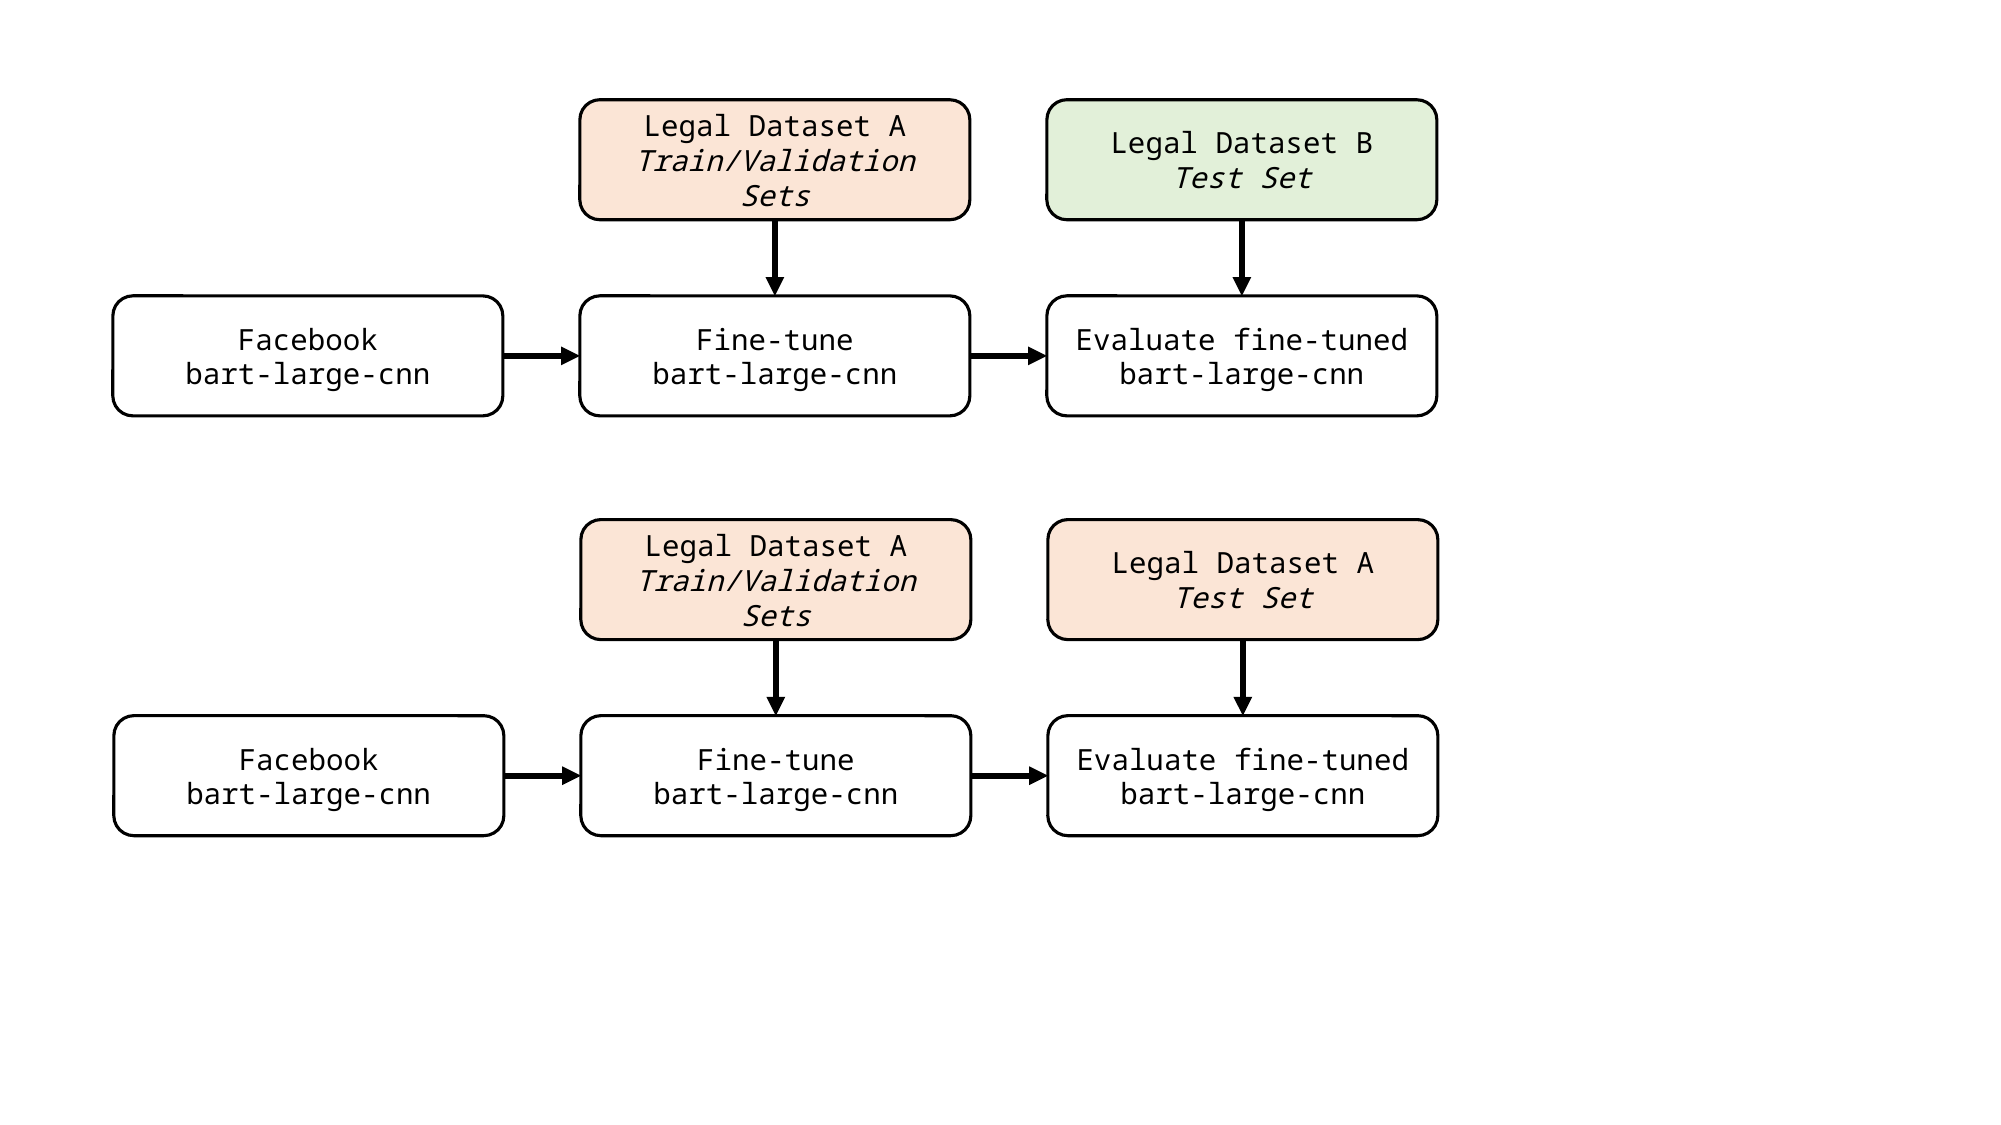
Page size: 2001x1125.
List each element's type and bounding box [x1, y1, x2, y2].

text_box [113, 519, 1438, 836]
text_box [112, 99, 1437, 416]
